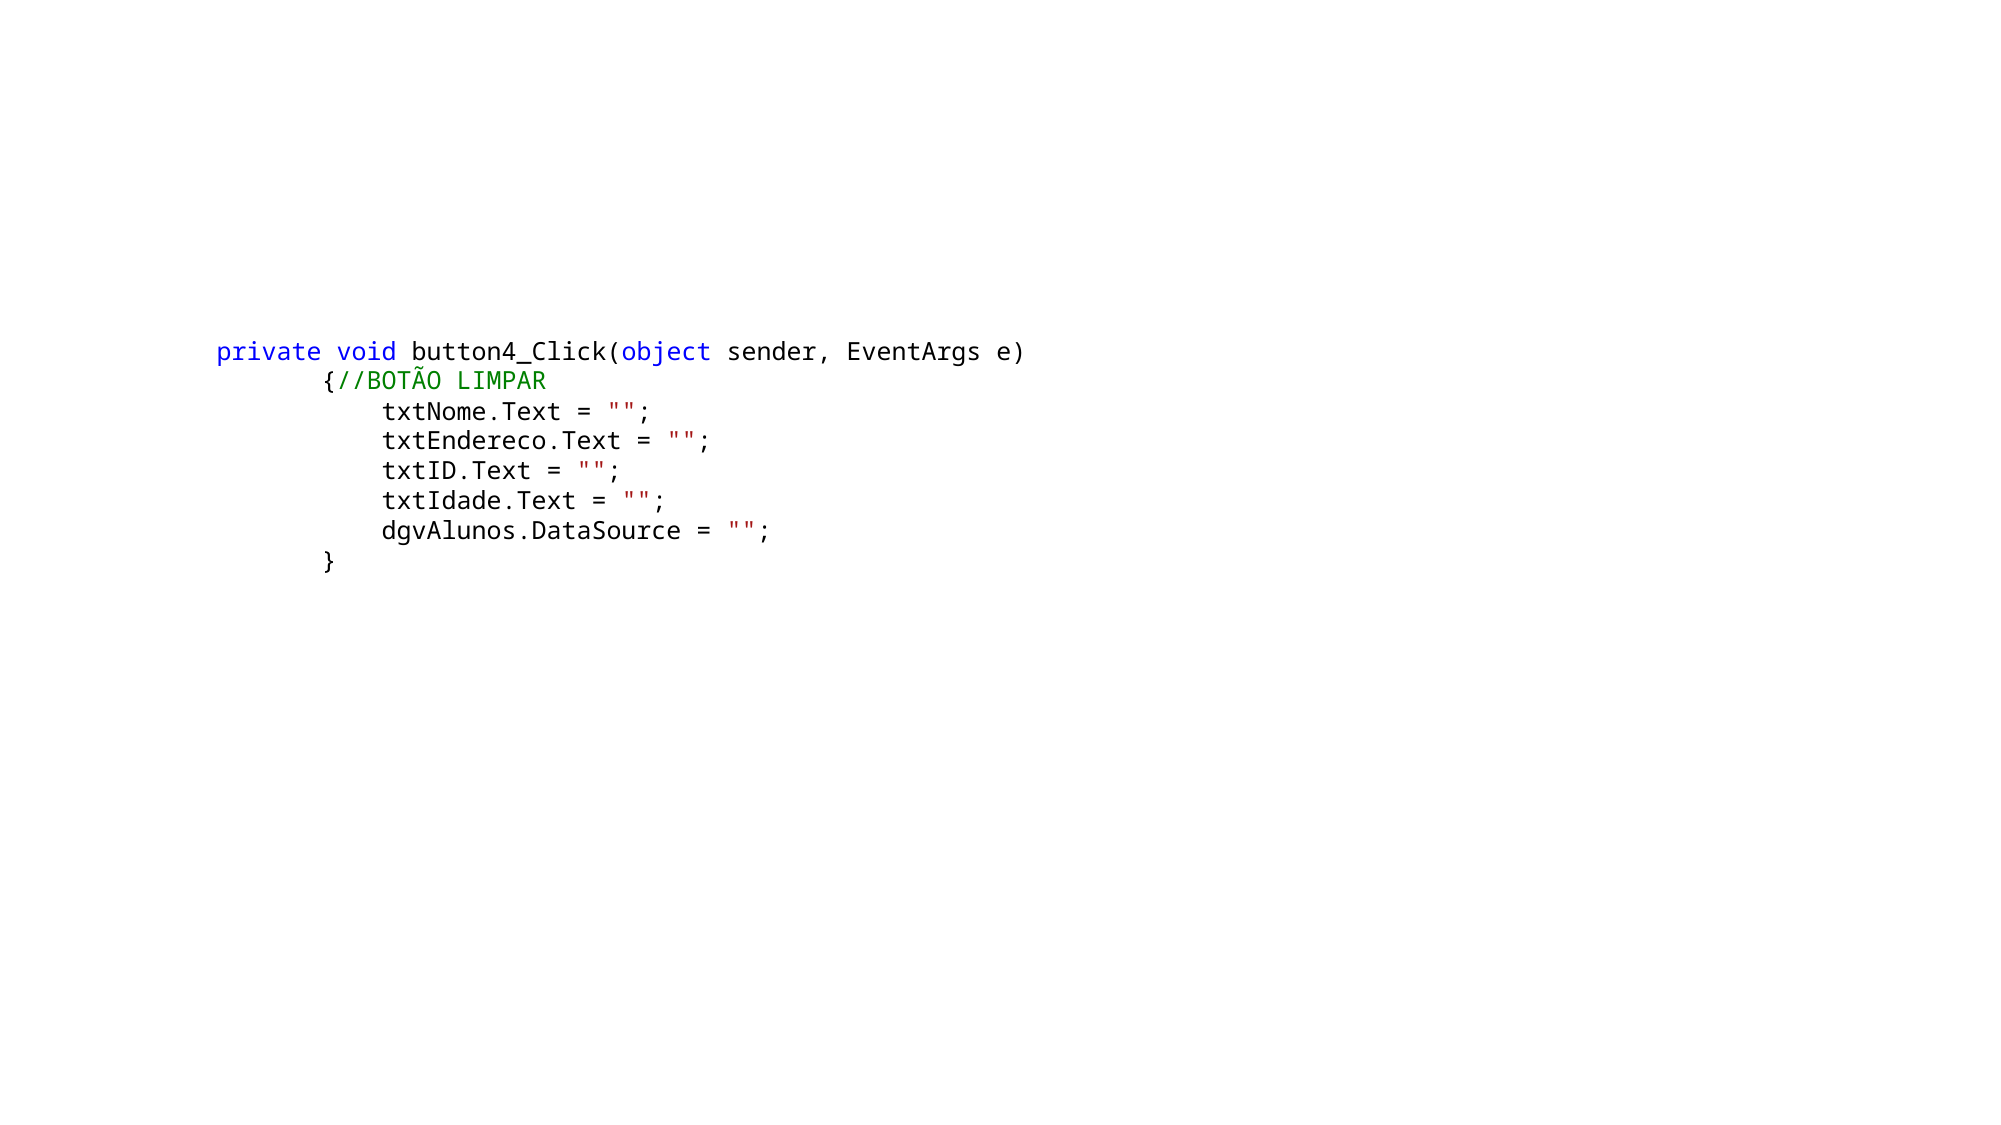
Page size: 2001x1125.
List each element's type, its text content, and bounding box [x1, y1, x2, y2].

text_box private void button4_Click(object sender, EventArgs e) {//BOTÃO LIMPAR txtNome.Text = ""; txtEndereco.Text = ""; txtID.Text = ""; txtIdade.Text = ""; dgvAlunos.DataSource = ""; } [186, 327, 1672, 642]
